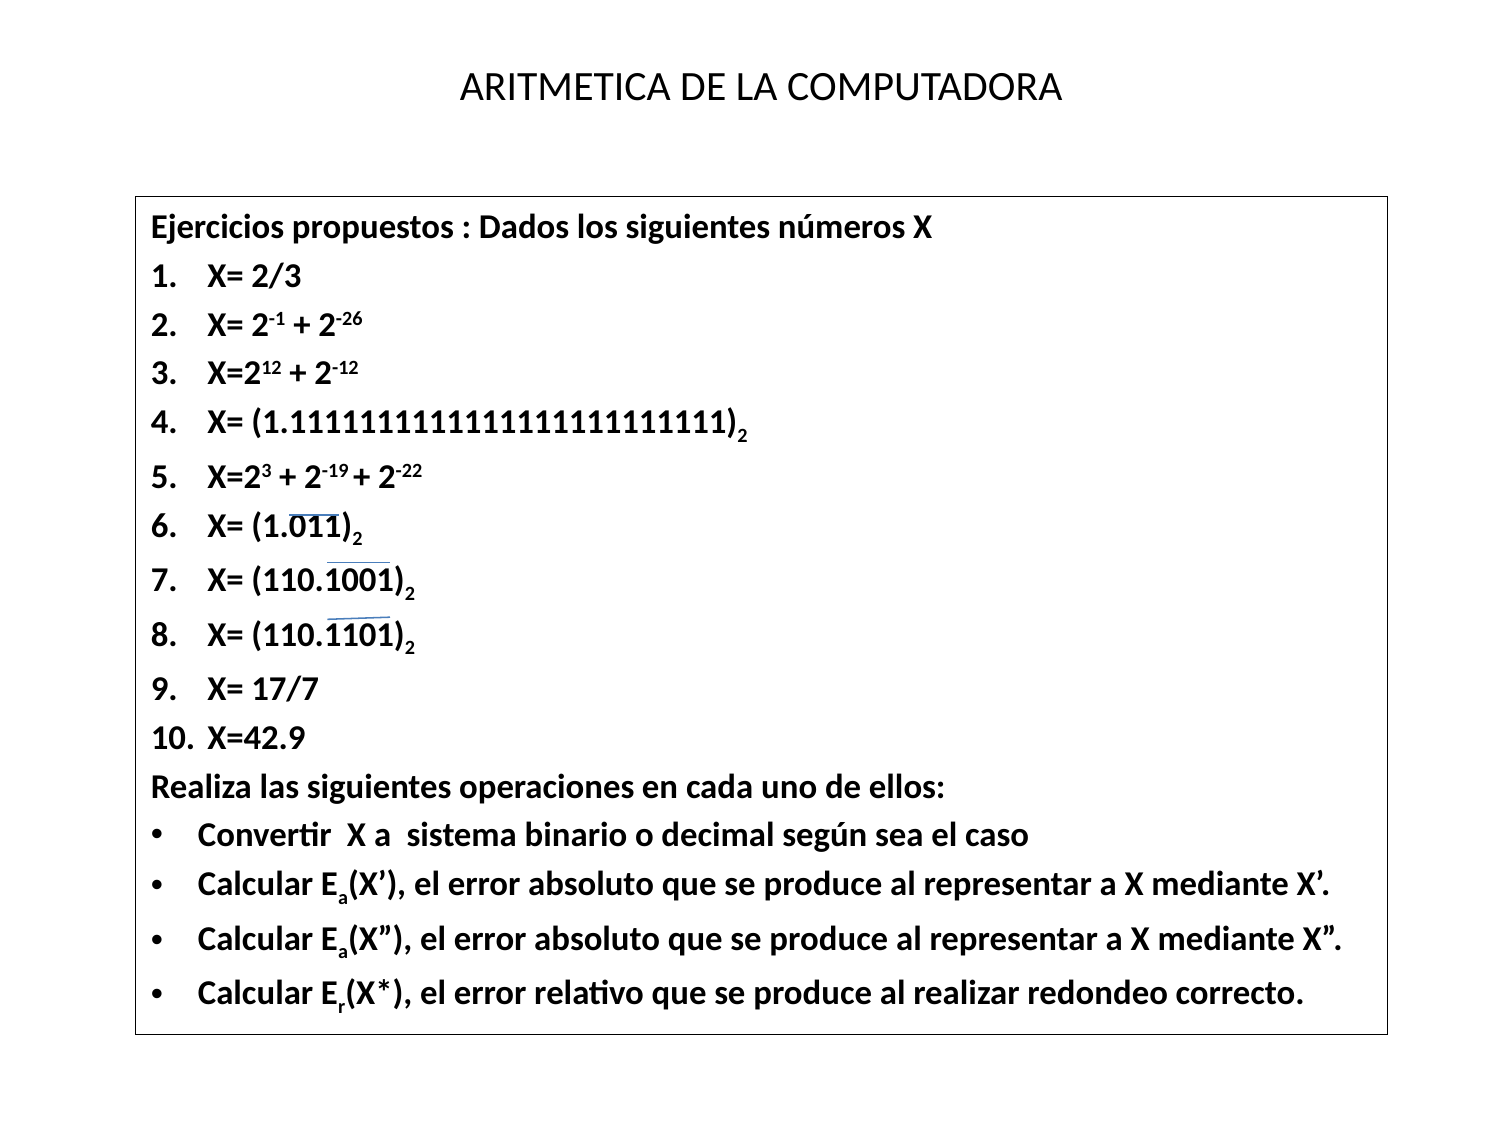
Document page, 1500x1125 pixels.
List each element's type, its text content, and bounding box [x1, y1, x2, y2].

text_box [327, 616, 391, 620]
title ARITMETICA DE LA COMPUTADORA [123, 54, 1399, 114]
subtitle Ejercicios propuestos : Dados los siguientes números X X= 2/3 X= 2-1 + 2-26 X=212 + 2-12 X= (1.1111111111111111111111111)2 X=23 + 2-19 + 2-22 X= (1.011)2 X= (110.1001)2 X= (110.1101)2 X= 17/7 X=42.9 Realiza las siguientes operaciones en cada uno de ellos: Convertir X a sistema binario o decimal según sea el caso Calcular Ea(X’), el error absoluto que se produce al representar a X mediante X’. Calcular Ea(X”), el error absoluto que se produce al representar a X mediante X”. Calcular Er(X*), el error relativo que se produce al realizar redondeo correcto. [135, 196, 1388, 1035]
